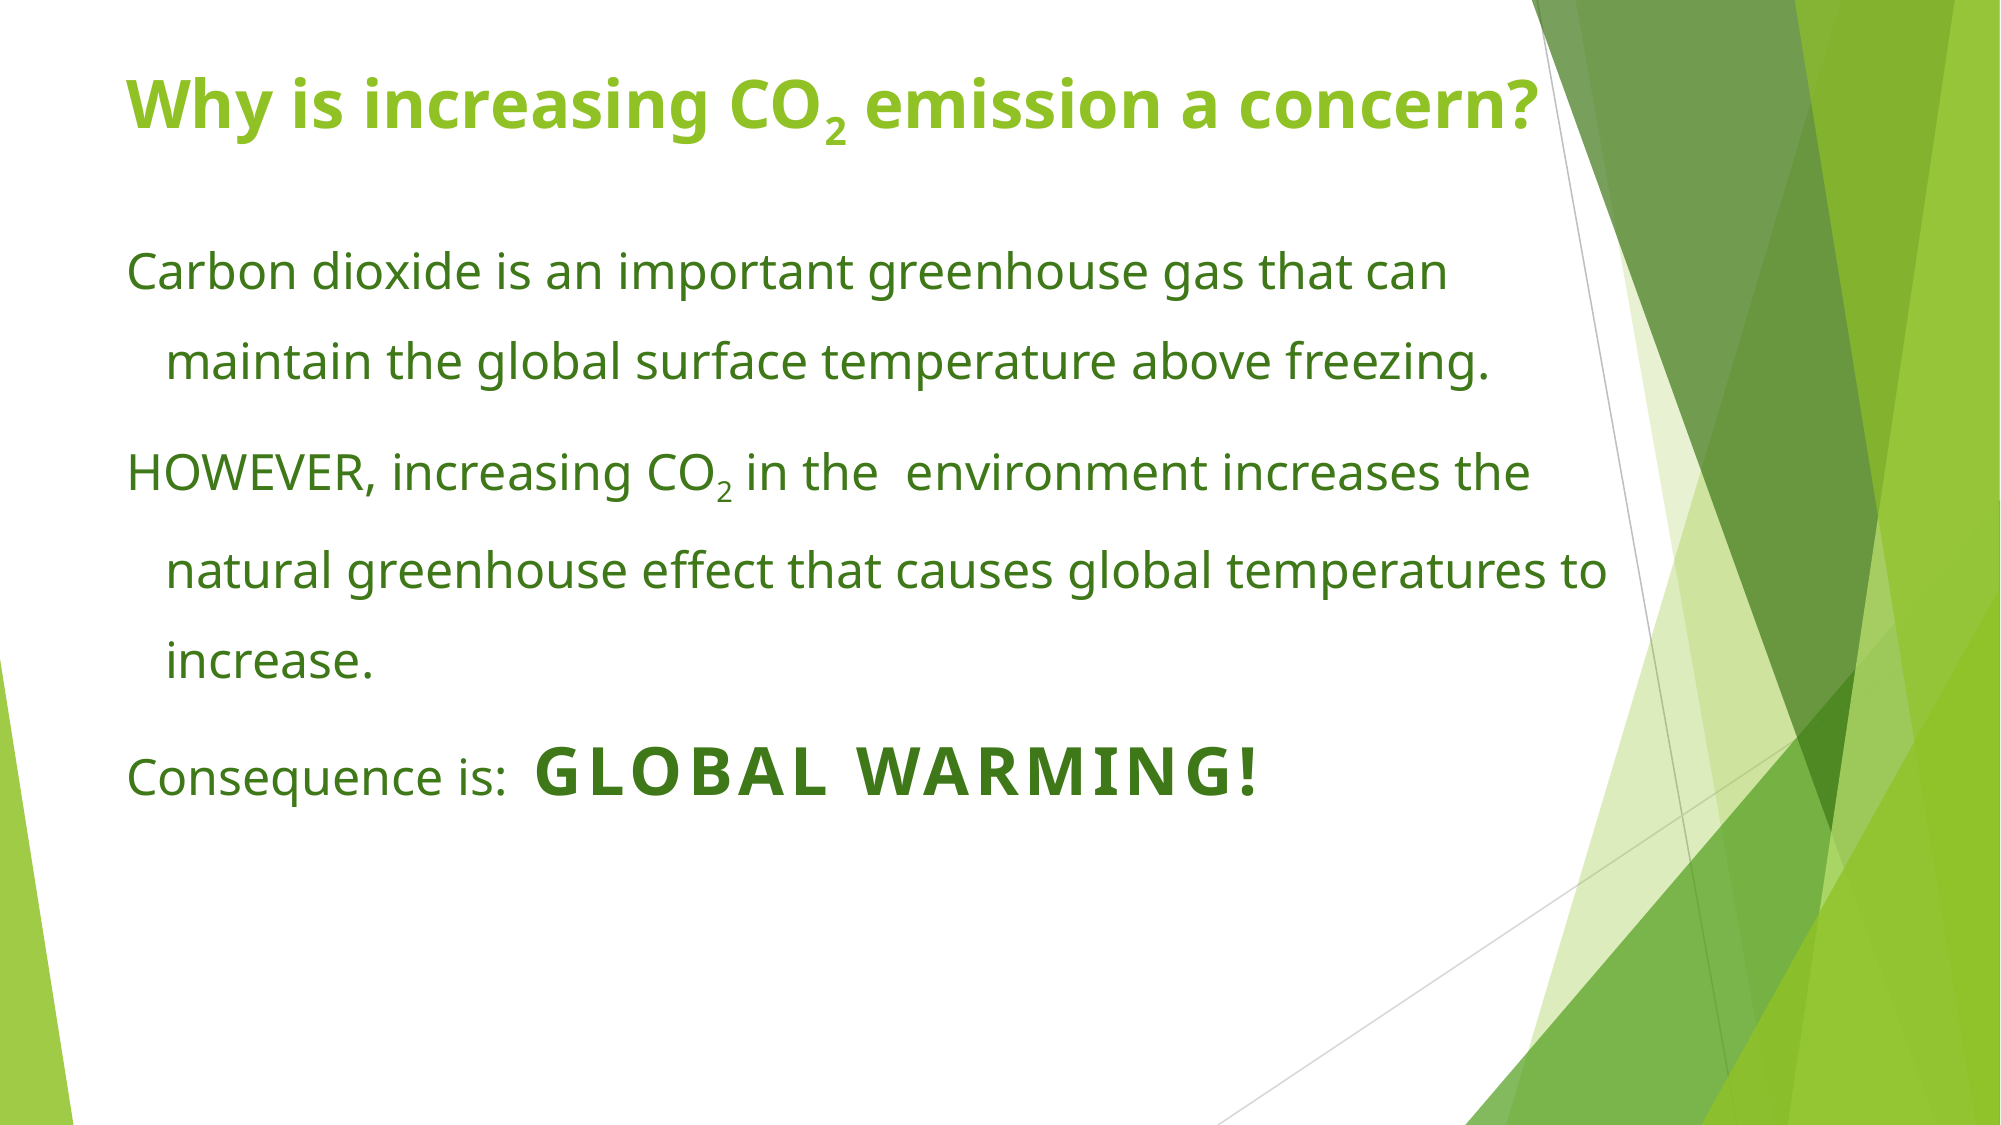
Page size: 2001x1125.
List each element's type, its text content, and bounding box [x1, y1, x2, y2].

list Carbon dioxide is an important greenhouse gas that can maintain the global surface temperature above freezing. HOWEVER, increasing CO2 in the environment increases the natural greenhouse effect that causes global temperatures to increase. Consequence is: GLOBAL WARMING! [111, 201, 1630, 934]
title Why is increasing CO2 emission a concern? [111, 53, 1652, 162]
